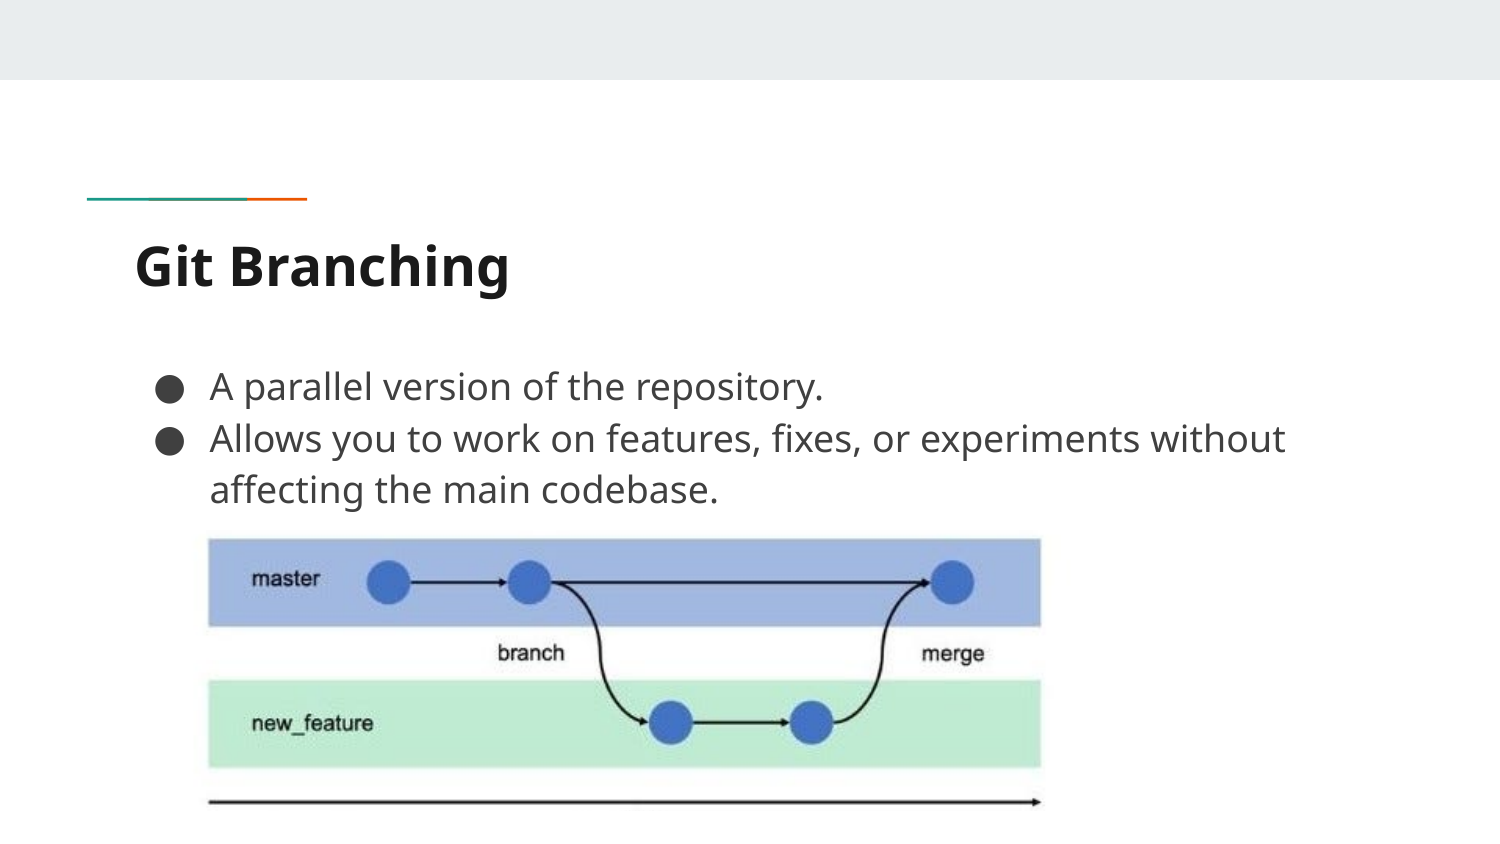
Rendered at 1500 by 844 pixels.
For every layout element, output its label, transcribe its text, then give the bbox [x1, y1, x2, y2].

title Git Branching [119, 216, 1381, 305]
list A parallel version of the repository. Allows you to work on features, fixes, or experiments without affecting the main codebase. [119, 341, 1381, 712]
picture [144, 530, 1161, 811]
